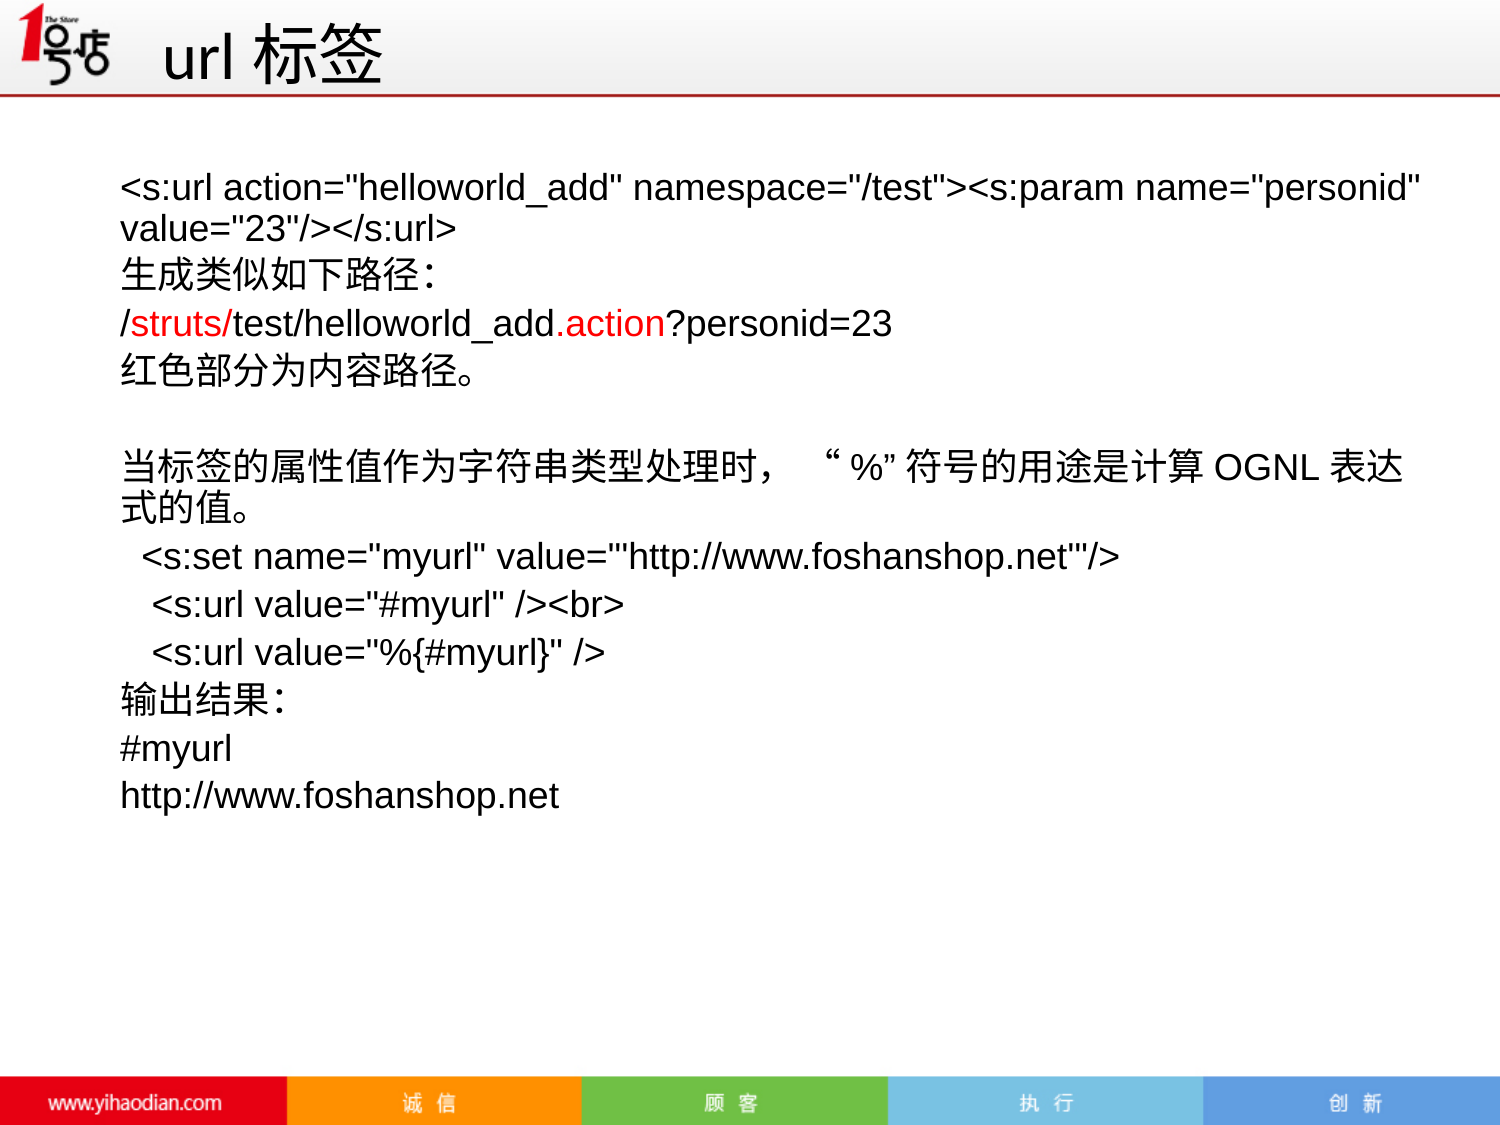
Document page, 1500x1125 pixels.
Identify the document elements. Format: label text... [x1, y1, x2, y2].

title url标签 [147, 0, 1483, 107]
picture [0, 0, 1500, 1125]
text_box <s:url action="helloworld_add" namespace="/test"><s:param name="personid" value="23"/></s:url> 生成类似如下路径： /struts/test/helloworld_add.action?personid=23 红色部分为内容路径。 当标签的属性值作为字符串类型处理时， “%”符号的用途是计算OGNL表达式的值。 <s:set name="myurl" value="'http://www.foshanshop.net'"/> <s:url value="#myurl" /><br> <s:url value="%{#myurl}" /> 输出结果： #myurl http://www.foshanshop.net [105, 160, 1442, 825]
